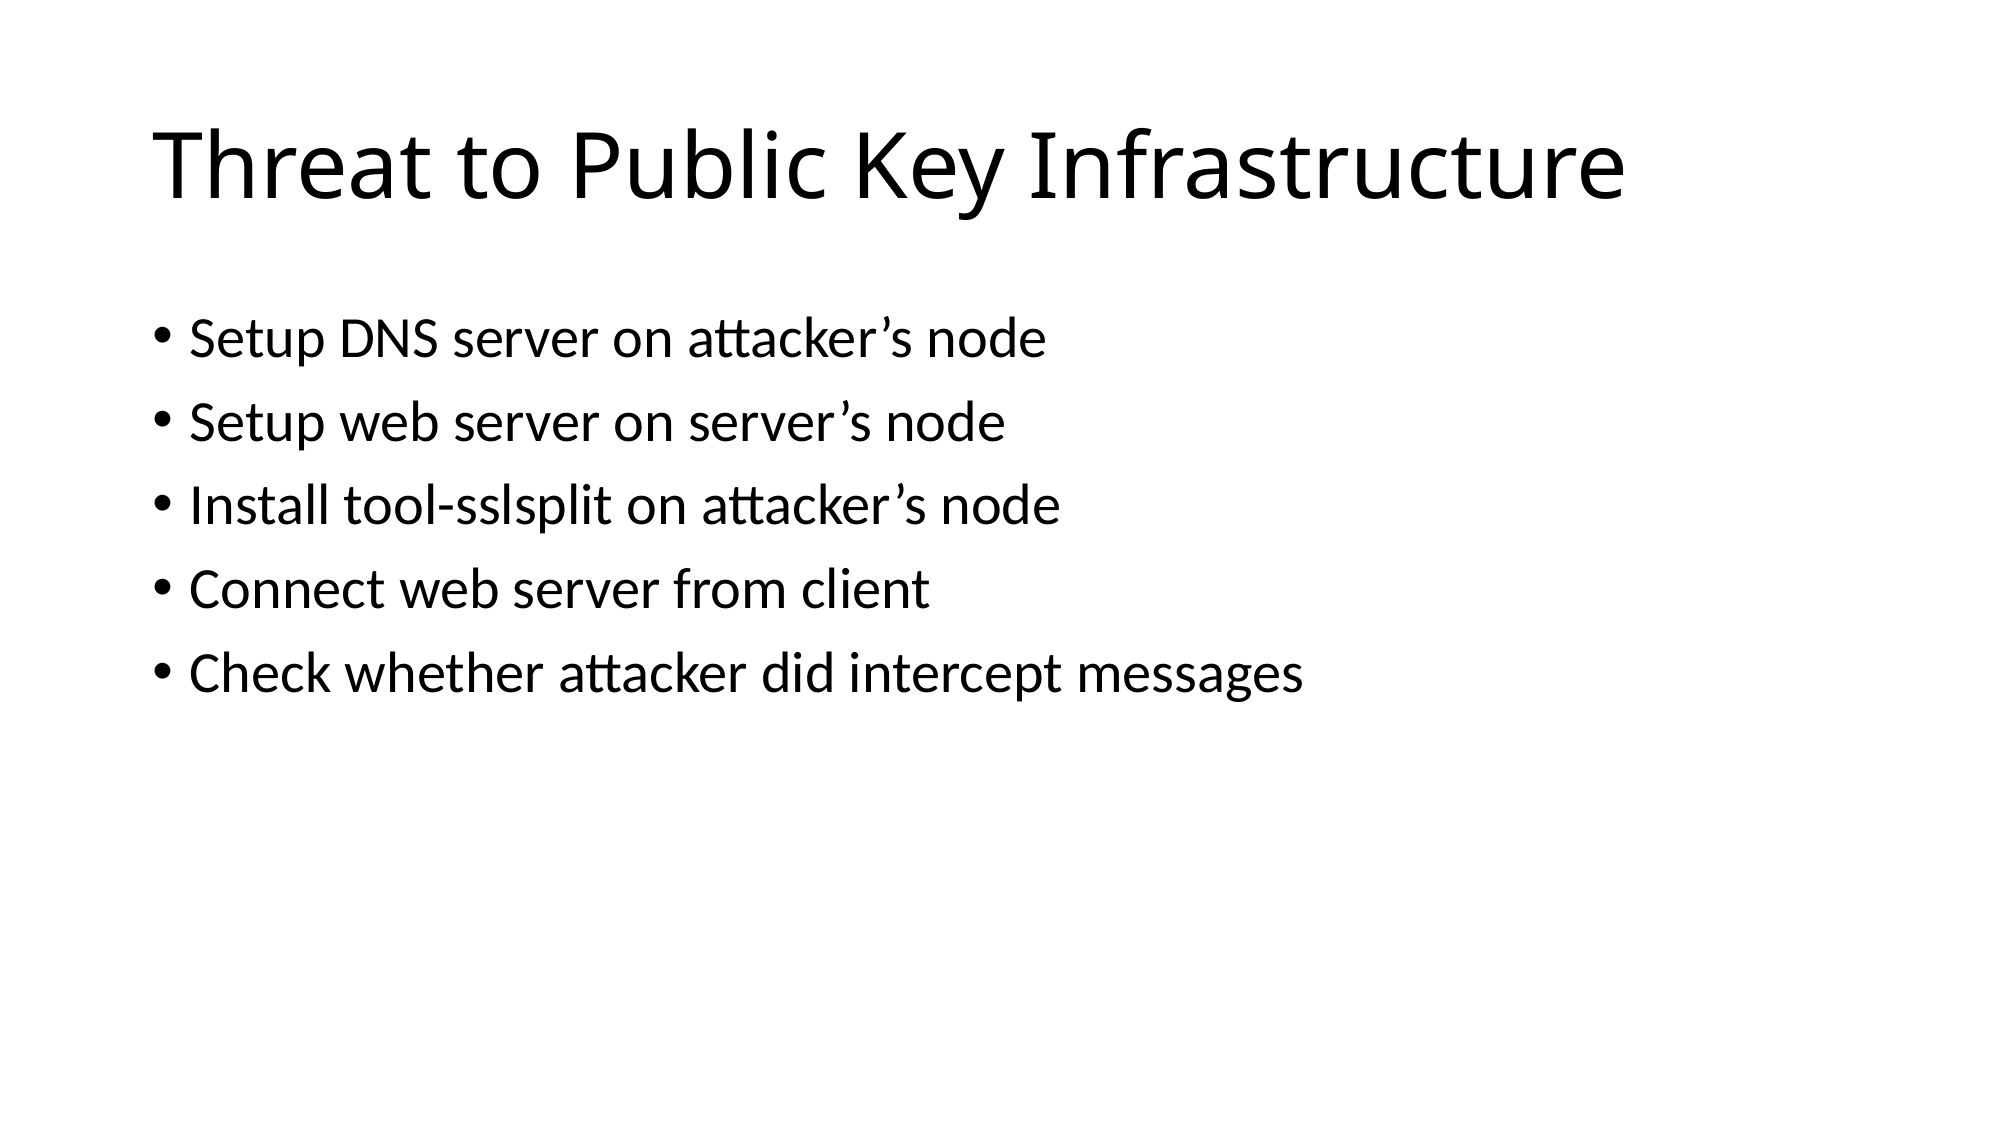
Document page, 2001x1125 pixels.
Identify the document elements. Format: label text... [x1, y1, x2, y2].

title Threat to Public Key Infrastructure [137, 59, 1863, 278]
list Setup DNS server on attacker’s node Setup web server on server’s node Install tool-sslsplit on attacker’s node Connect web server from client Check whether attacker did intercept messages [137, 299, 1863, 1014]
